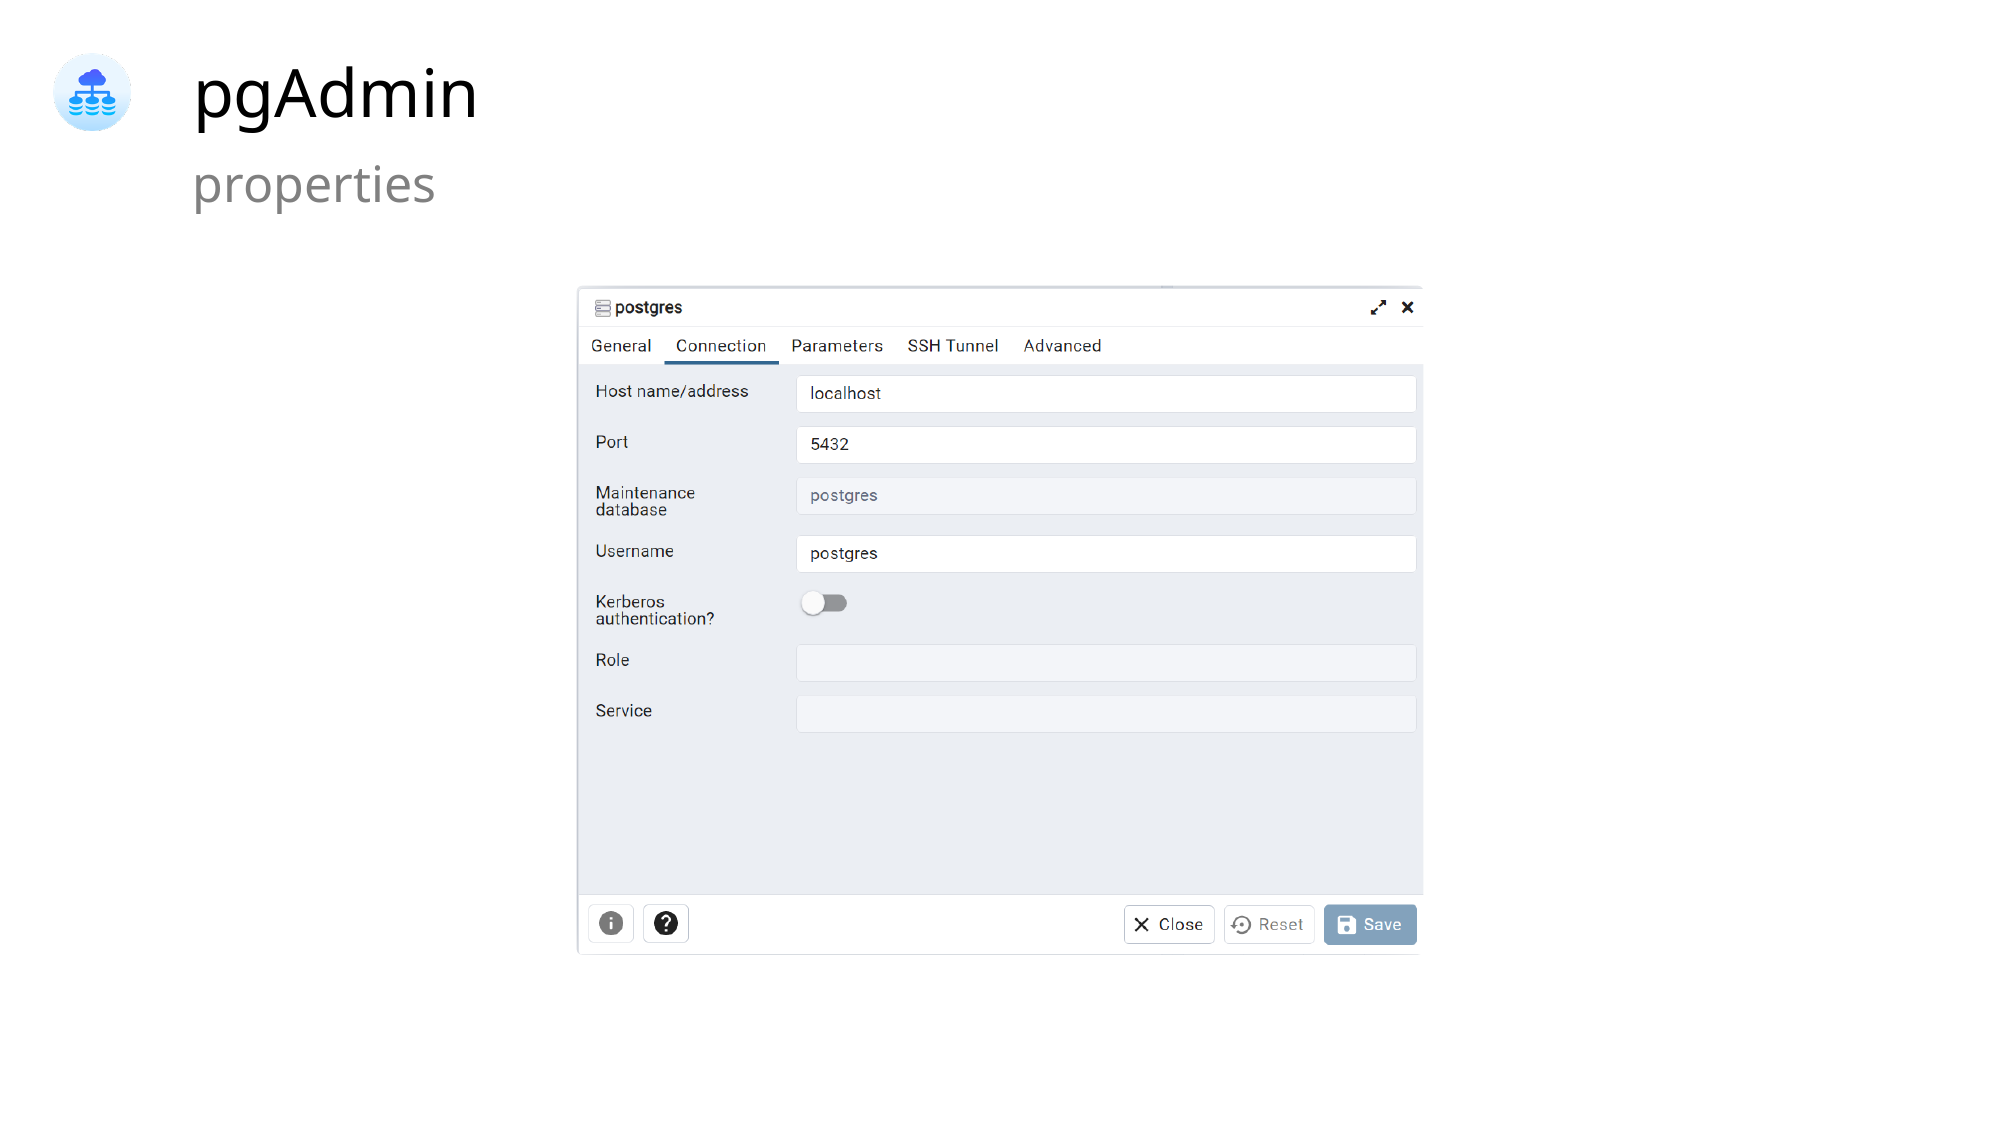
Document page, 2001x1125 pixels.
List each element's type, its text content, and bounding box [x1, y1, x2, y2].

text_box properties [178, 144, 869, 220]
picture [53, 53, 131, 131]
picture [576, 285, 1424, 955]
title pgAdmin [178, 57, 944, 140]
